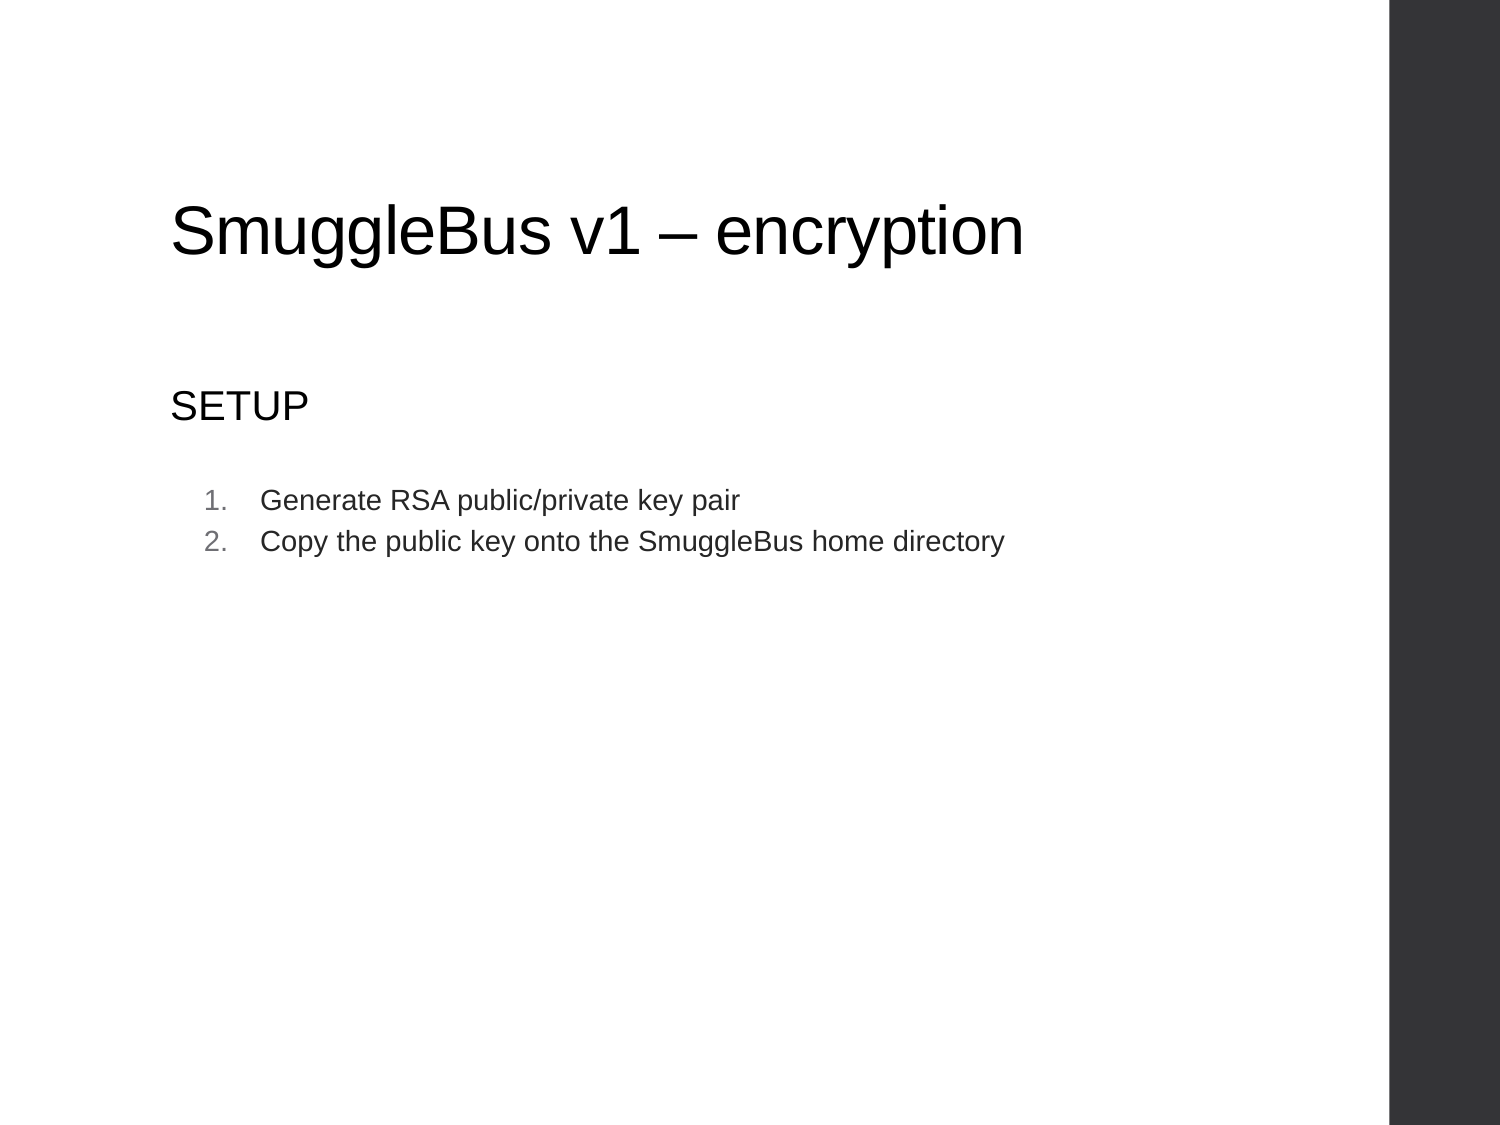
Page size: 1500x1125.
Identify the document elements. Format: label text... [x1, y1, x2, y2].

list SETUP Generate RSA public/private key pair Copy the public key onto the SmuggleBus home directory [155, 299, 1288, 675]
title SmuggleBus v1 – encryption [155, 60, 1348, 278]
